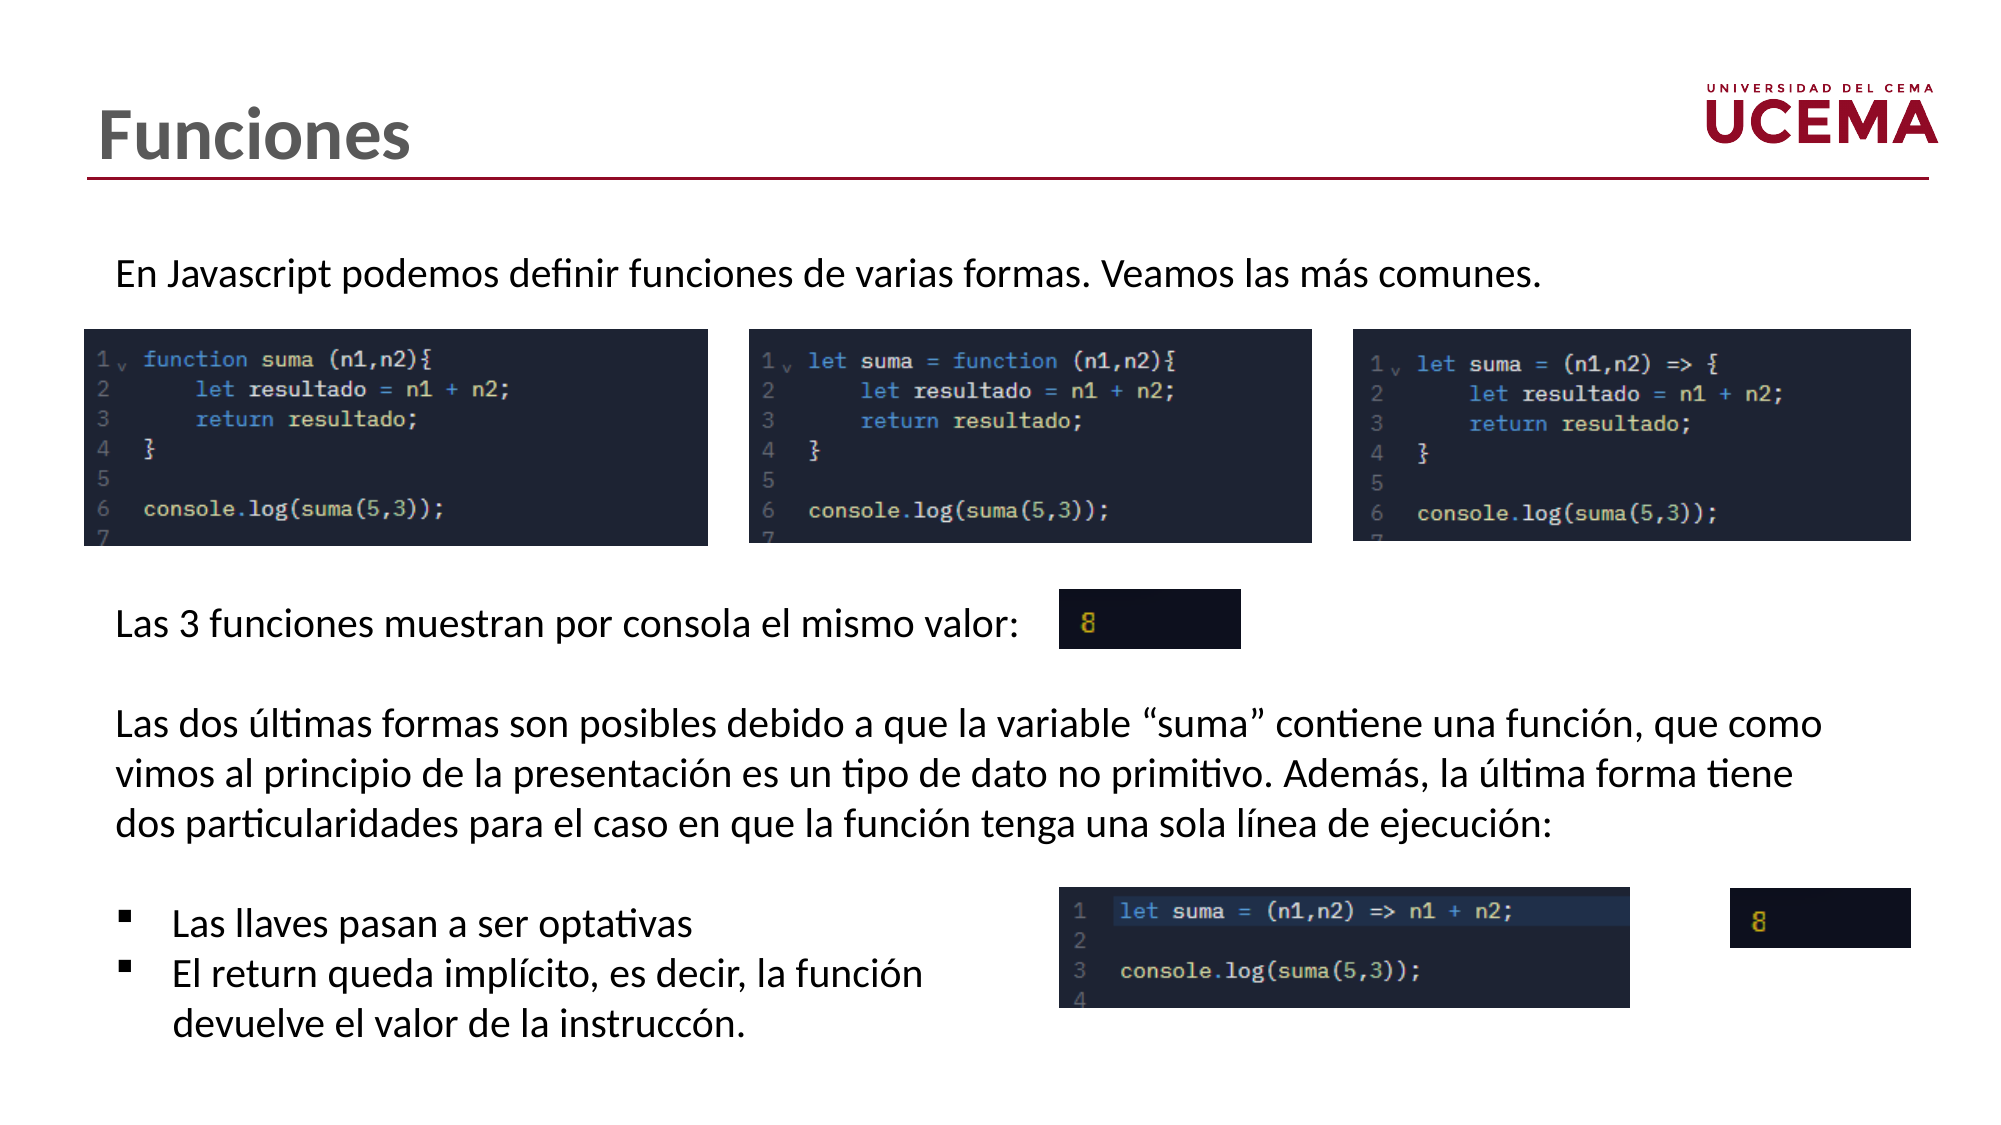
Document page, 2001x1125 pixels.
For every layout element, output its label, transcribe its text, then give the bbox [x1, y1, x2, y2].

picture [749, 329, 1312, 543]
text_box En Javascript podemos definir funciones de varias formas. Veamos las más comunes. Las 3 funciones muestran por consola el mismo valor: Las dos últimas formas son posibles debido a que la variable “suma” contiene una función, que como vimos al principio de la presentación es un tipo de dato no primitivo. Además, la última forma tiene dos particularidades para el caso en que la función tenga una sola línea de ejecución: Las llaves pasan a ser optativas El return queda implícito, es decir, la función devuelve el valor de la instruccón. [100, 238, 1870, 1054]
title Funciones [84, 87, 1633, 184]
picture [1059, 589, 1241, 649]
picture [1730, 888, 1911, 948]
picture [84, 329, 708, 546]
picture [1674, 37, 1972, 184]
picture [1353, 329, 1911, 541]
picture [1059, 887, 1631, 1009]
